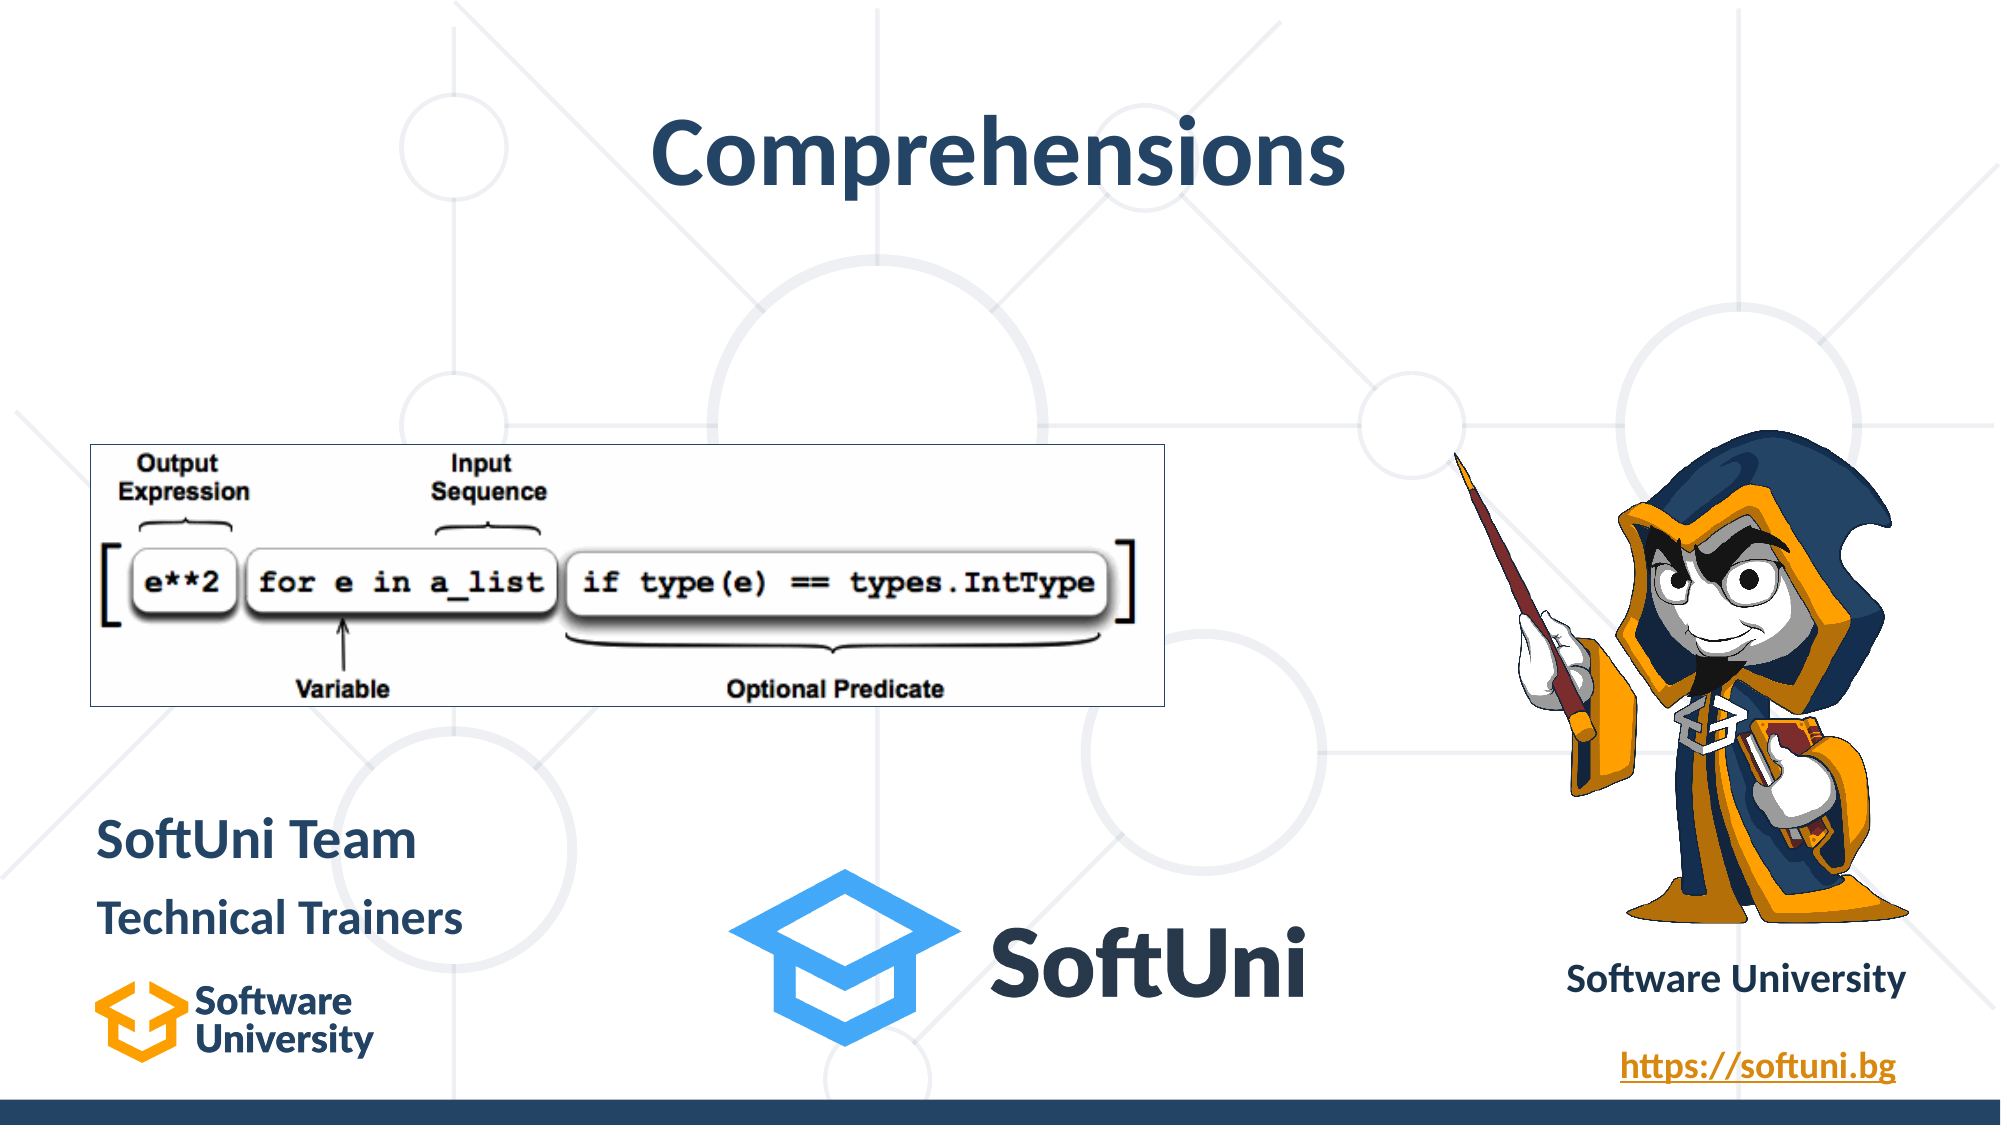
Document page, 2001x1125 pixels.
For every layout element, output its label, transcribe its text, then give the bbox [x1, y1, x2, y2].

list Technical Trainers [90, 876, 580, 950]
picture [1451, 428, 1910, 924]
picture [83, 970, 384, 1074]
picture [90, 444, 1165, 707]
list https://softuni.bg [1417, 1033, 1903, 1091]
title Comprehensions [0, 41, 2000, 249]
list Software University [1428, 944, 1913, 1005]
picture [709, 850, 1325, 1064]
list SoftUni Team [90, 795, 580, 871]
